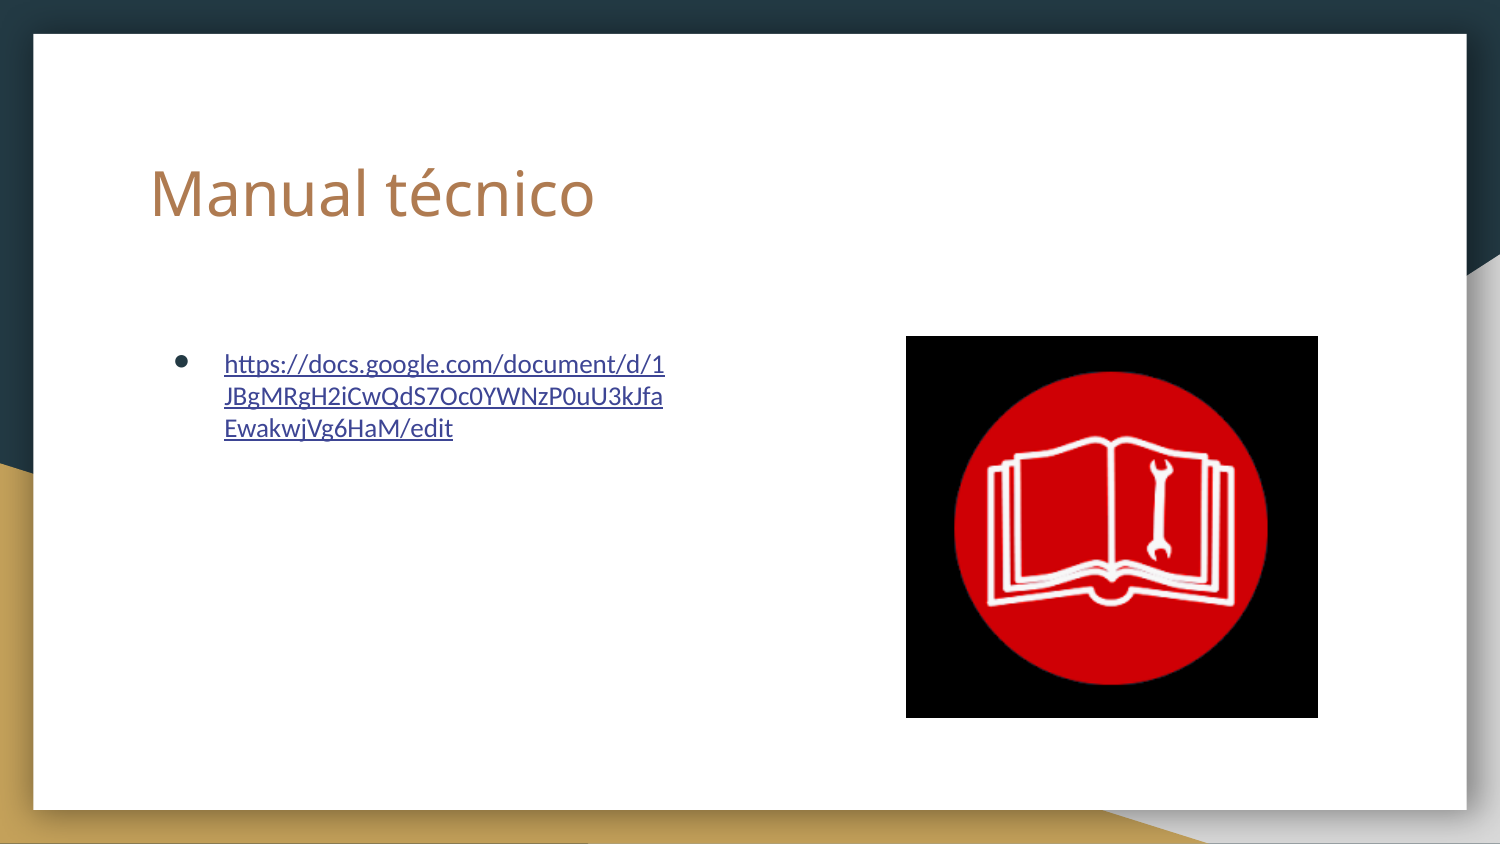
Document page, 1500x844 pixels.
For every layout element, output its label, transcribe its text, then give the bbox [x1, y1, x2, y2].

title Manual técnico [134, 138, 1366, 296]
list https://docs.google.com/document/d/1JBgMRgH2iCwQdS7Oc0YWNzP0uU3kJfaEwakwjVg6HaM/edit [134, 326, 689, 729]
picture [906, 336, 1318, 719]
